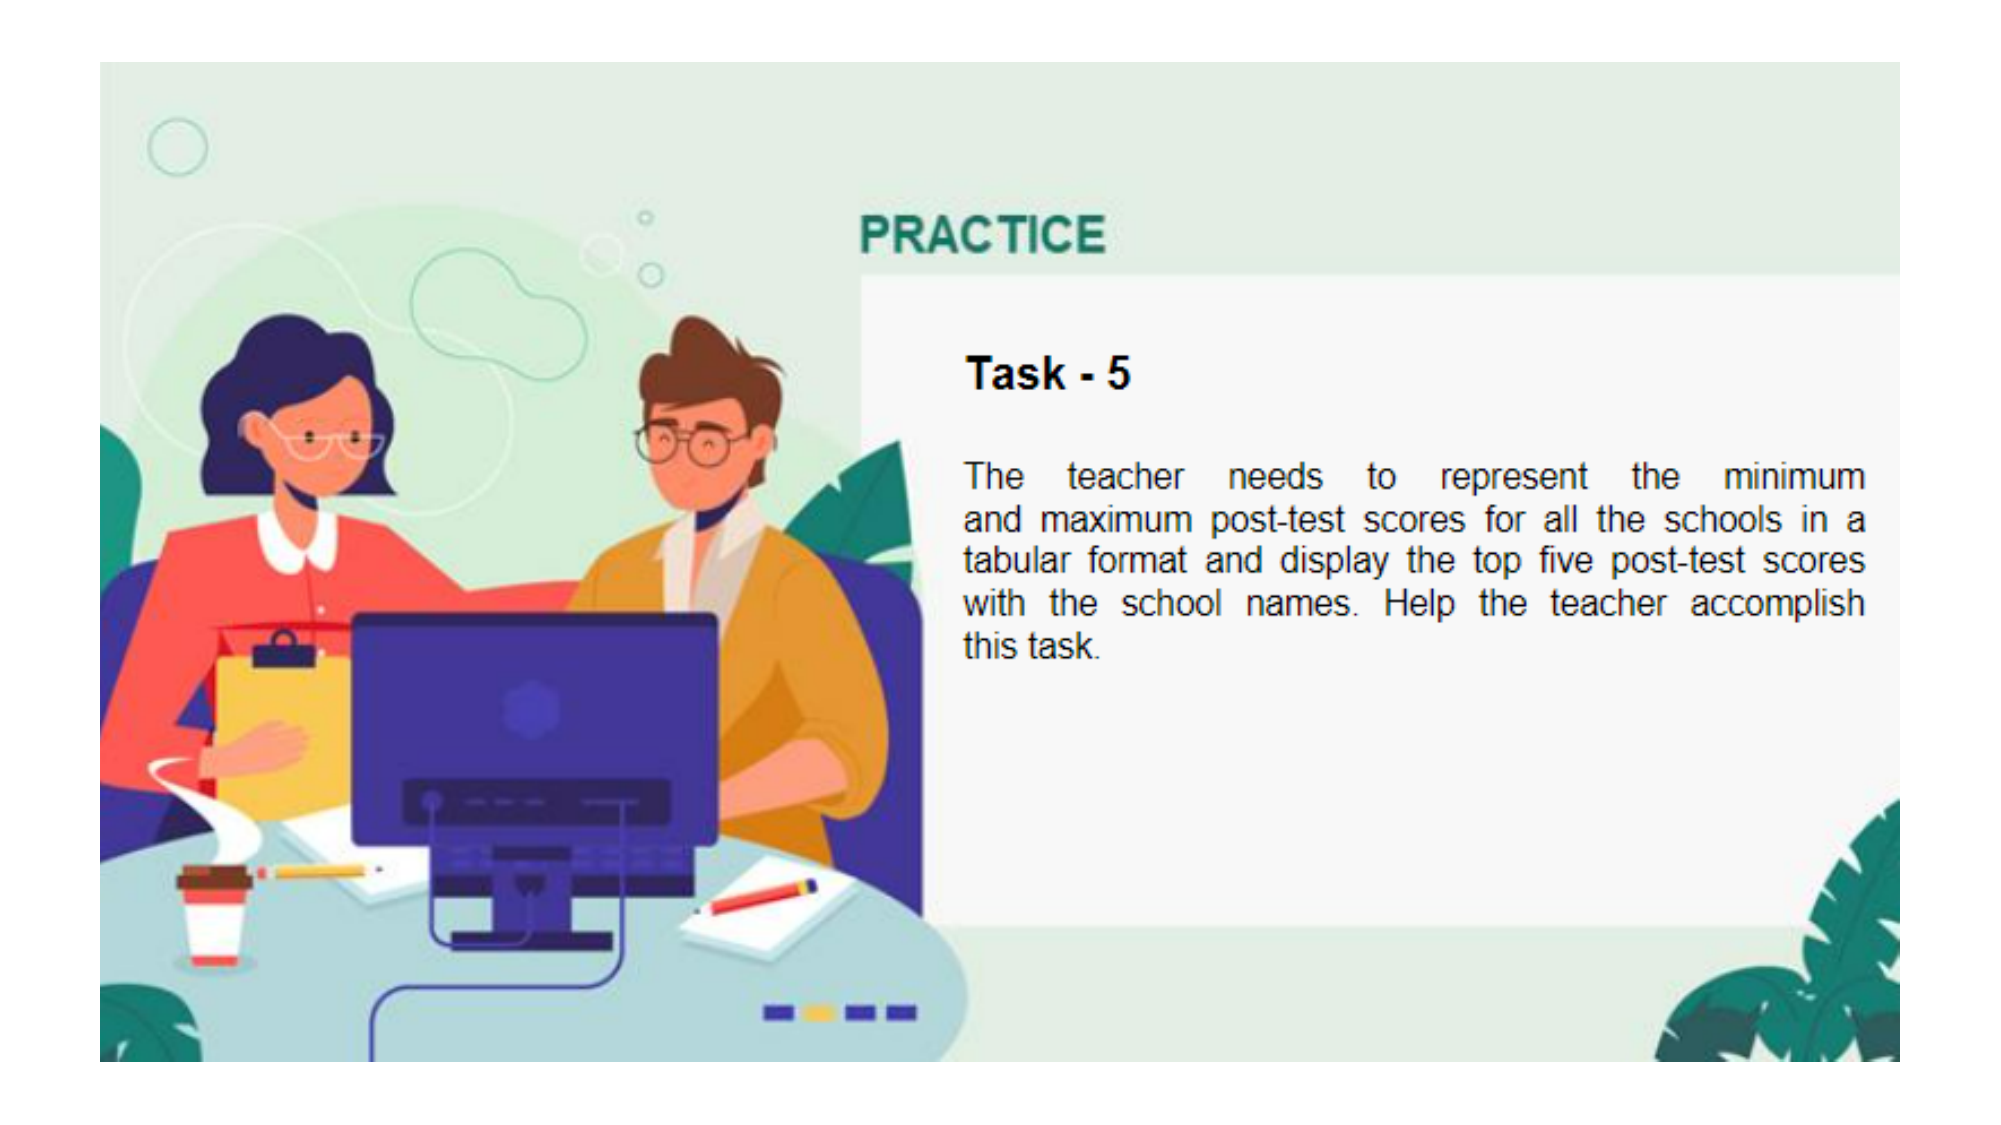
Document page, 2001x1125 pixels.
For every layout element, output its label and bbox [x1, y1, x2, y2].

picture [100, 62, 1900, 1063]
